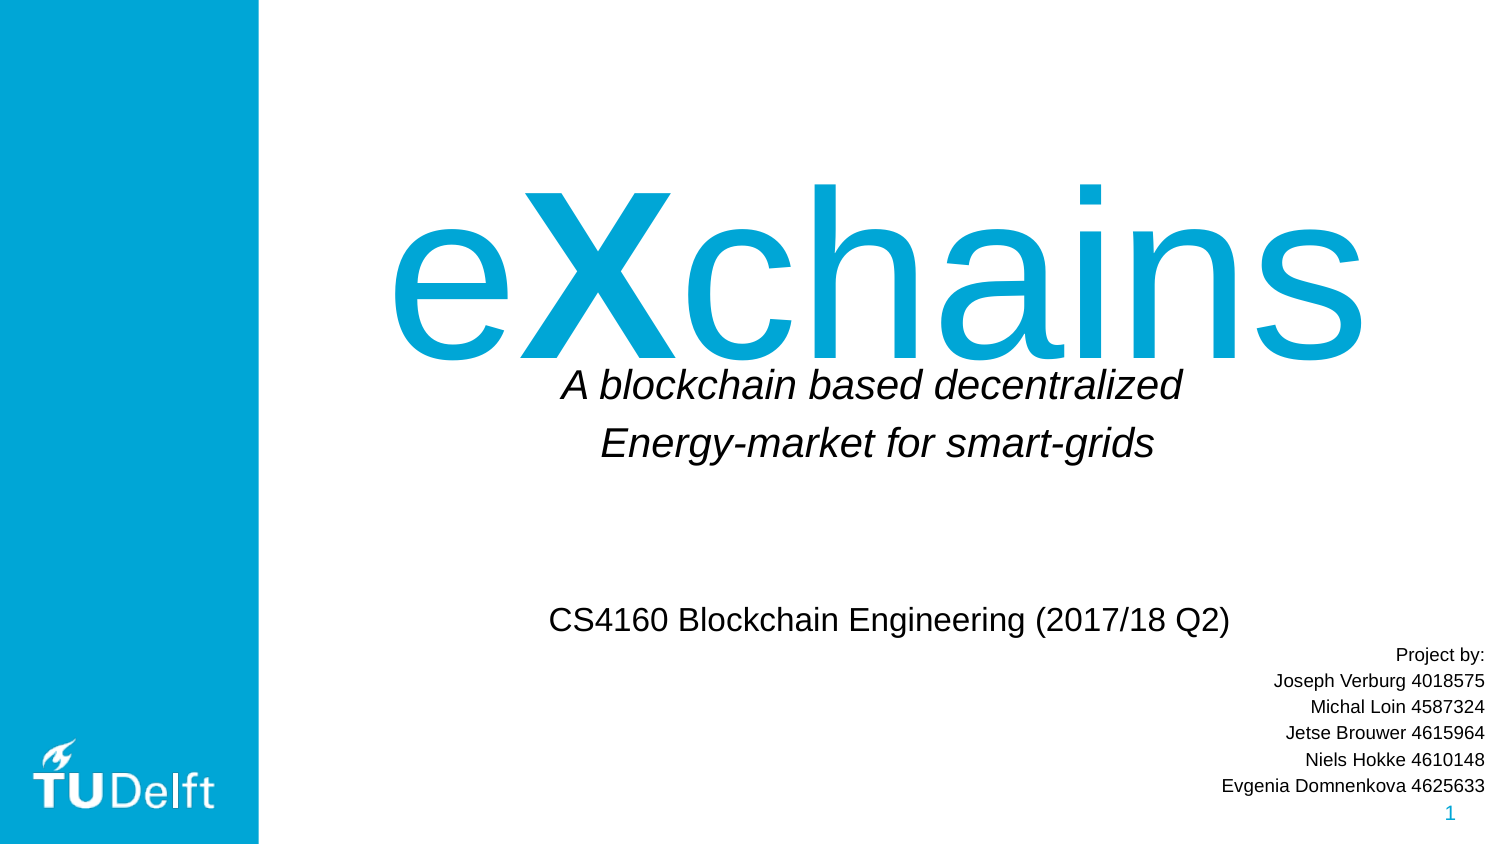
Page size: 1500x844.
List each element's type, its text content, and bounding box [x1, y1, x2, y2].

title eXchains [256, 82, 1500, 350]
text_box A blockchain based decentralized Energy-market for smart-grids [256, 350, 1500, 490]
subtitle CS4160 Blockchain Engineering (2017/18 Q2) Project by: Joseph Verburg 4018575 Michal Loin 4587324 Jetse Brouwer 4615964 Niels Hokke 4610148 Evgenia Domnenkova 4625633 [533, 591, 1500, 807]
